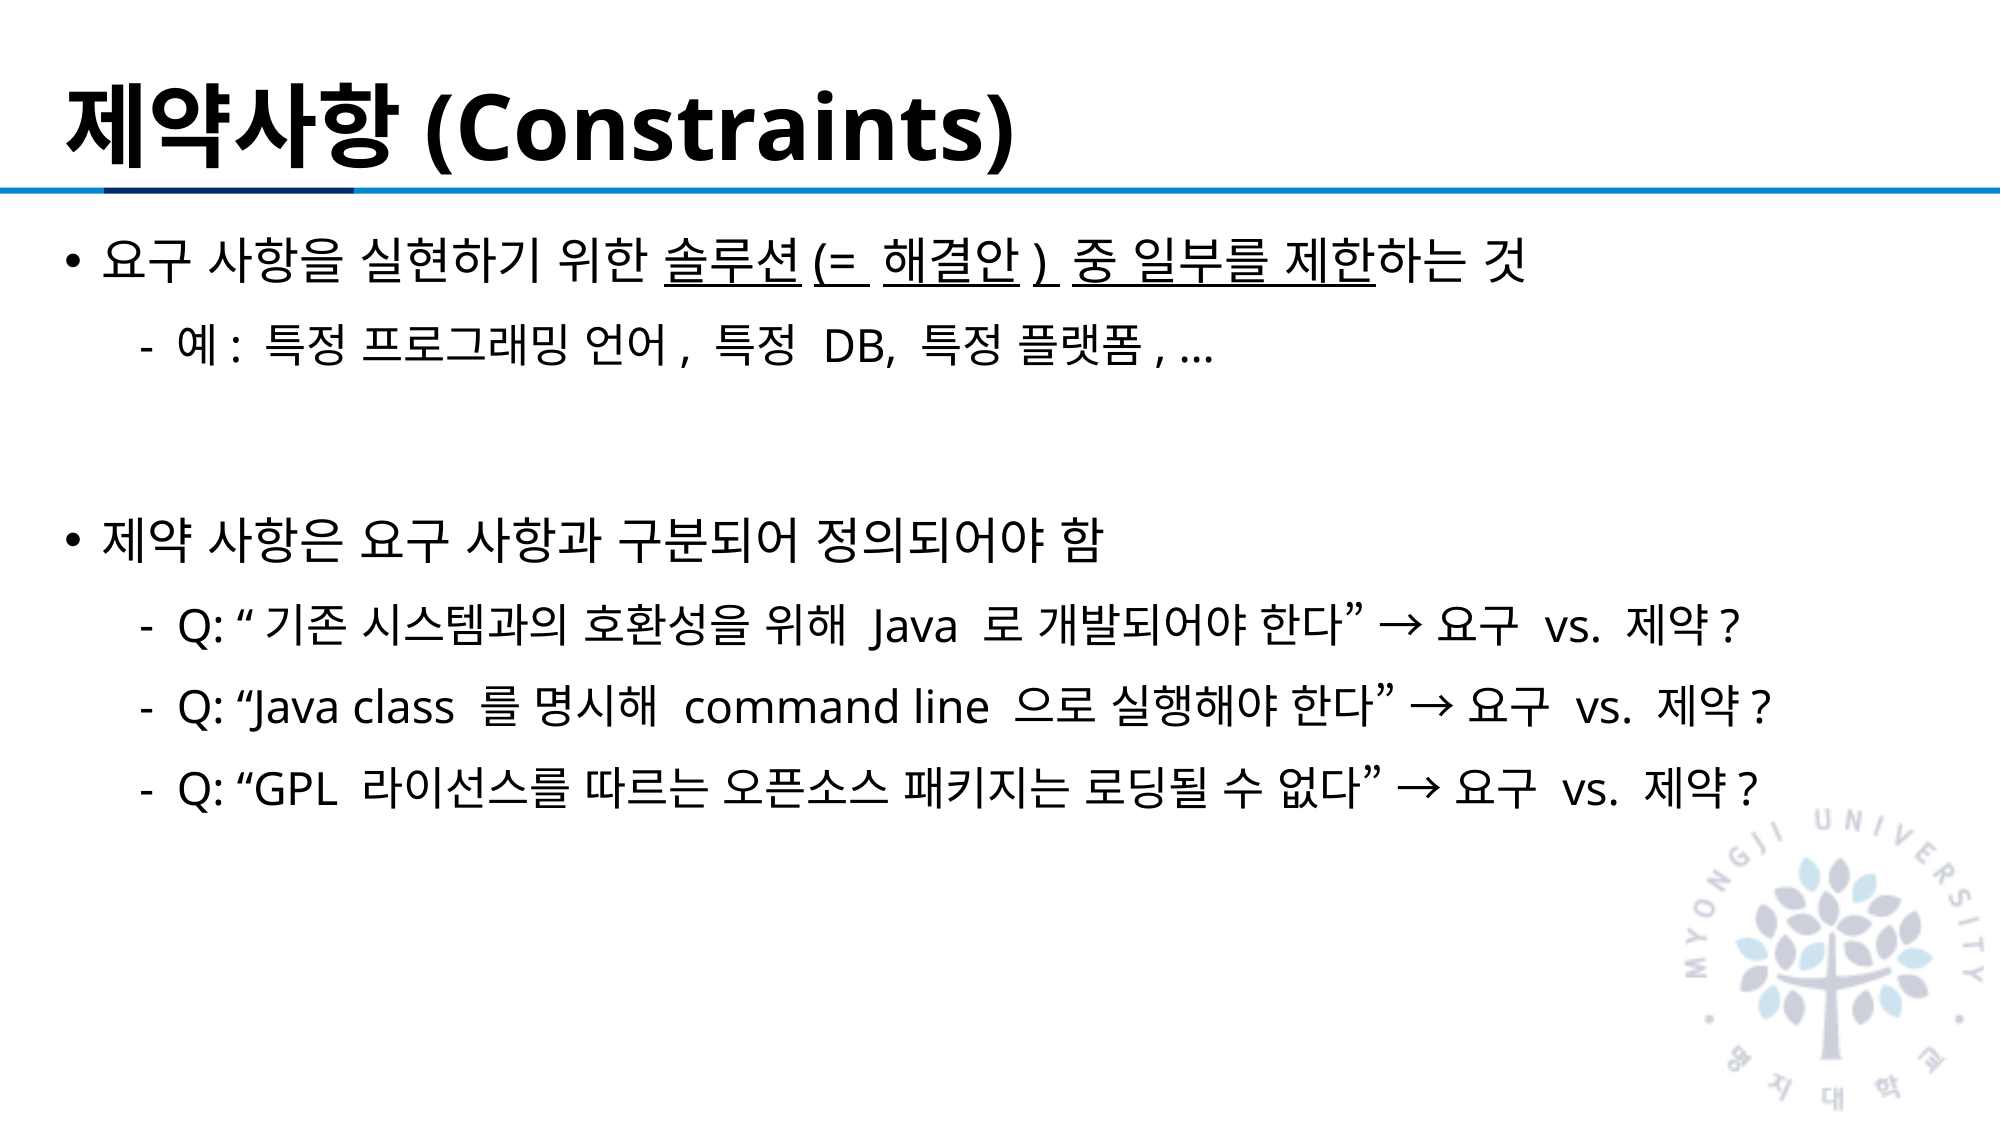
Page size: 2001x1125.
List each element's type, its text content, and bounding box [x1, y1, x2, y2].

list 요구 사항을 실현하기 위한 솔루션(= 해결안) 중 일부를 제한하는 것 예: 특정 프로그래밍 언어, 특정 DB, 특정 플랫폼, … 제약 사항은 요구 사항과 구분되어 정의되어야 함 Q: “기존 시스템과의 호환성을 위해 Java 로 개발되어야 한다” → 요구 vs. 제약? Q: “Java class 를 명시해 command line 으로 실행해야 한다” → 요구 vs. 제약? Q: “GPL 라이선스를 따르는 오픈소스 패키지는 로딩될 수 없다” → 요구 vs. 제약? [49, 204, 1945, 1088]
title 제약사항(Constraints) [49, 59, 1945, 188]
